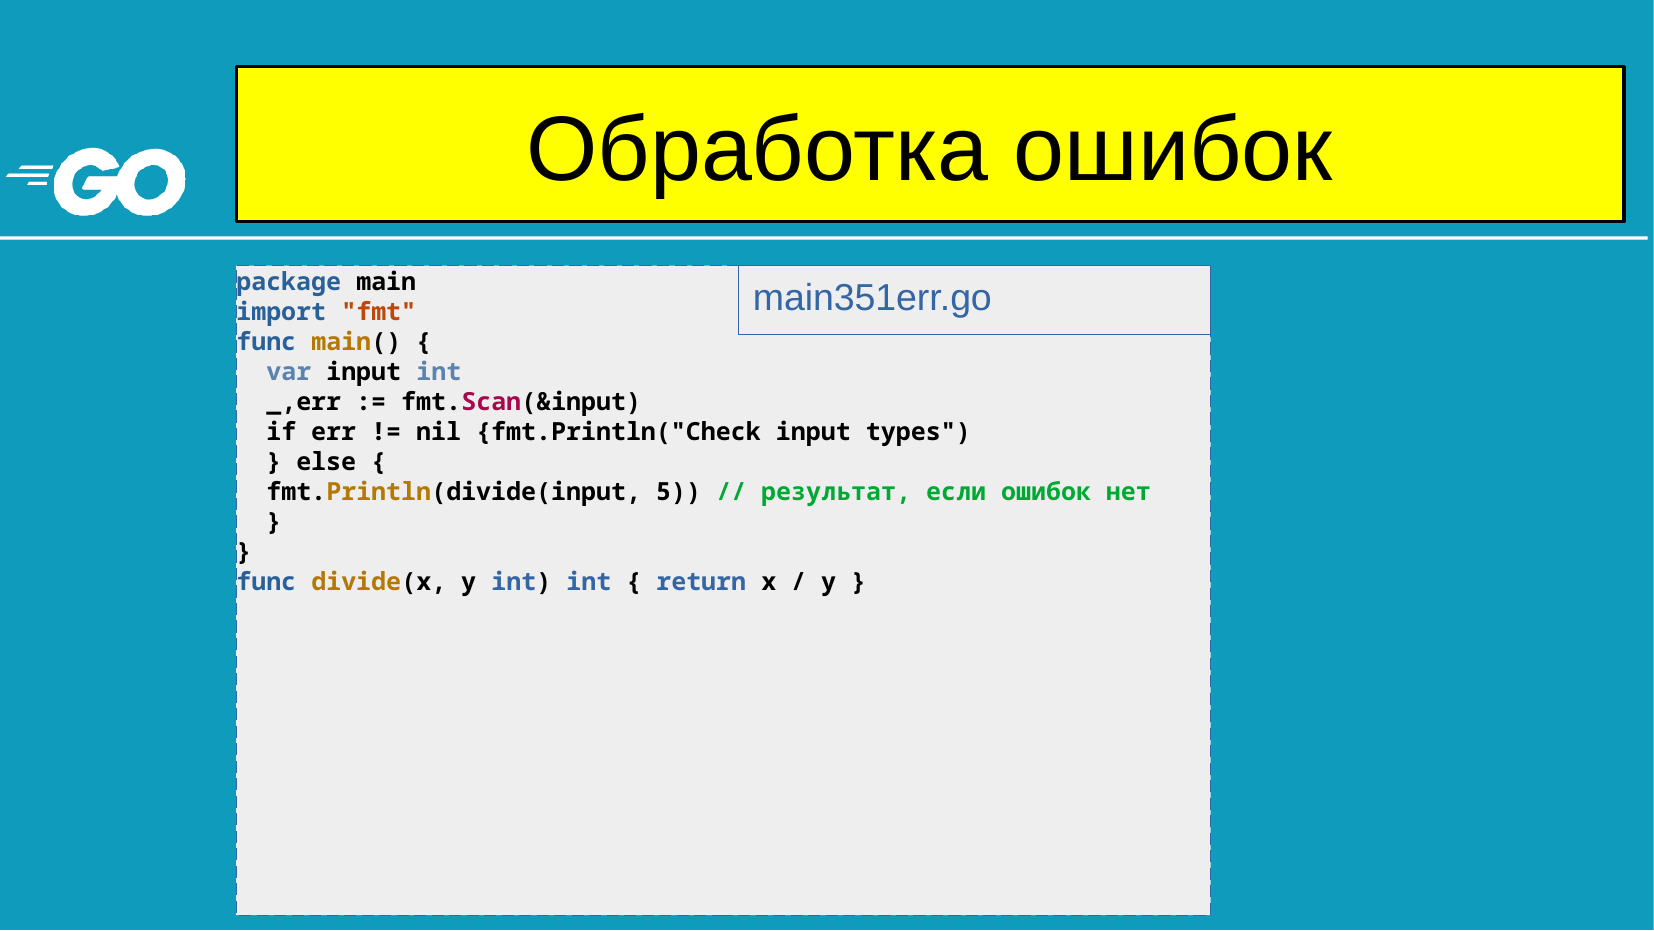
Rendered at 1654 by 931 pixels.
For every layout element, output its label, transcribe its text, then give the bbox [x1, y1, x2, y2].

picture [54, 148, 185, 215]
title Обработка ошибок [235, 65, 1626, 223]
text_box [236, 265, 1211, 916]
